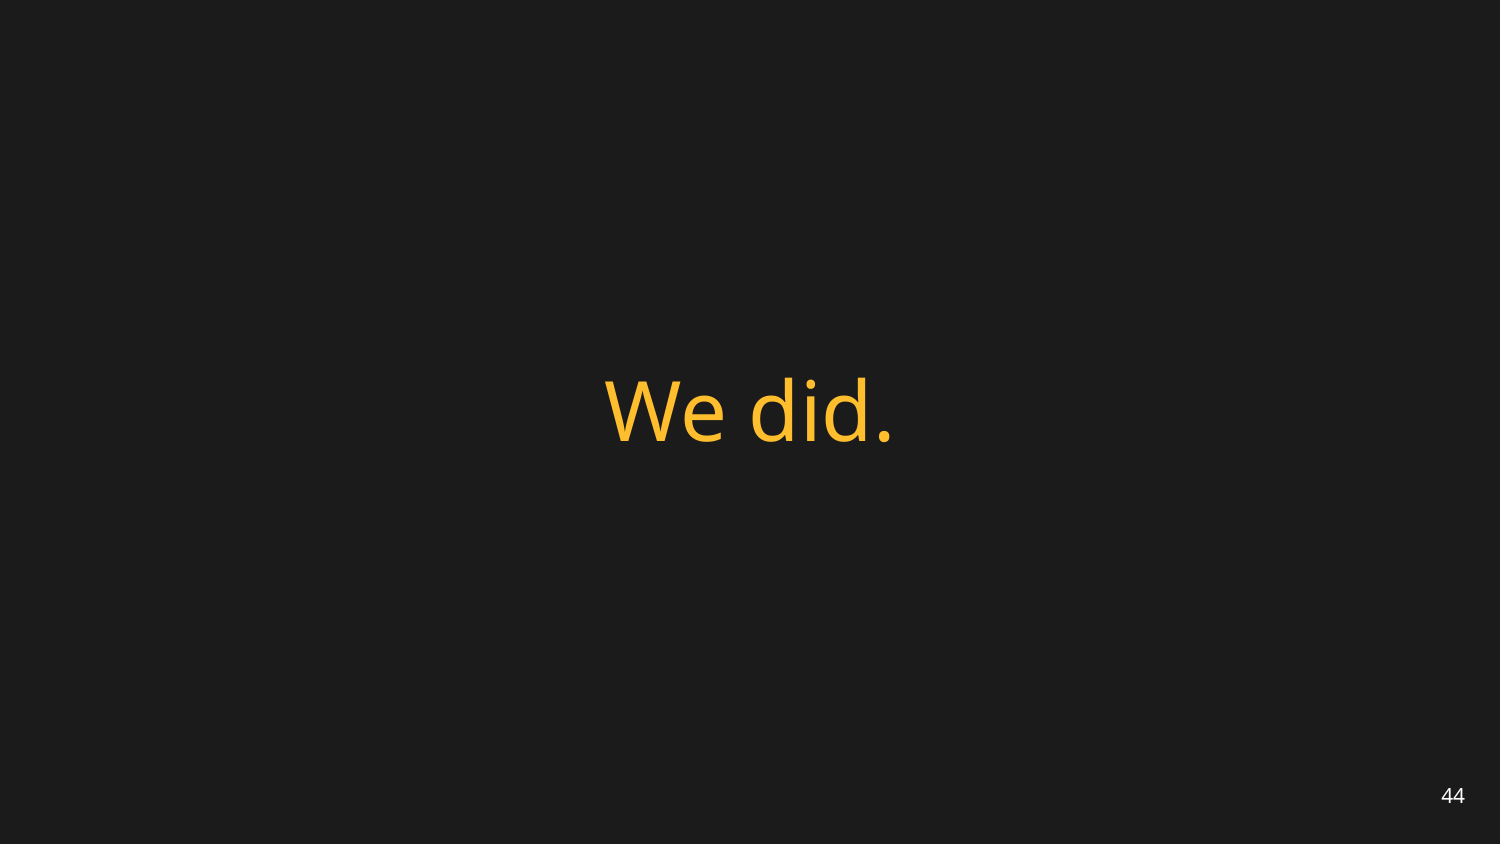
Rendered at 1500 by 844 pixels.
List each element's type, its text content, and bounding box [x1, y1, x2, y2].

slide_number 44 [1389, 764, 1480, 830]
title We did. [51, 72, 1449, 753]
